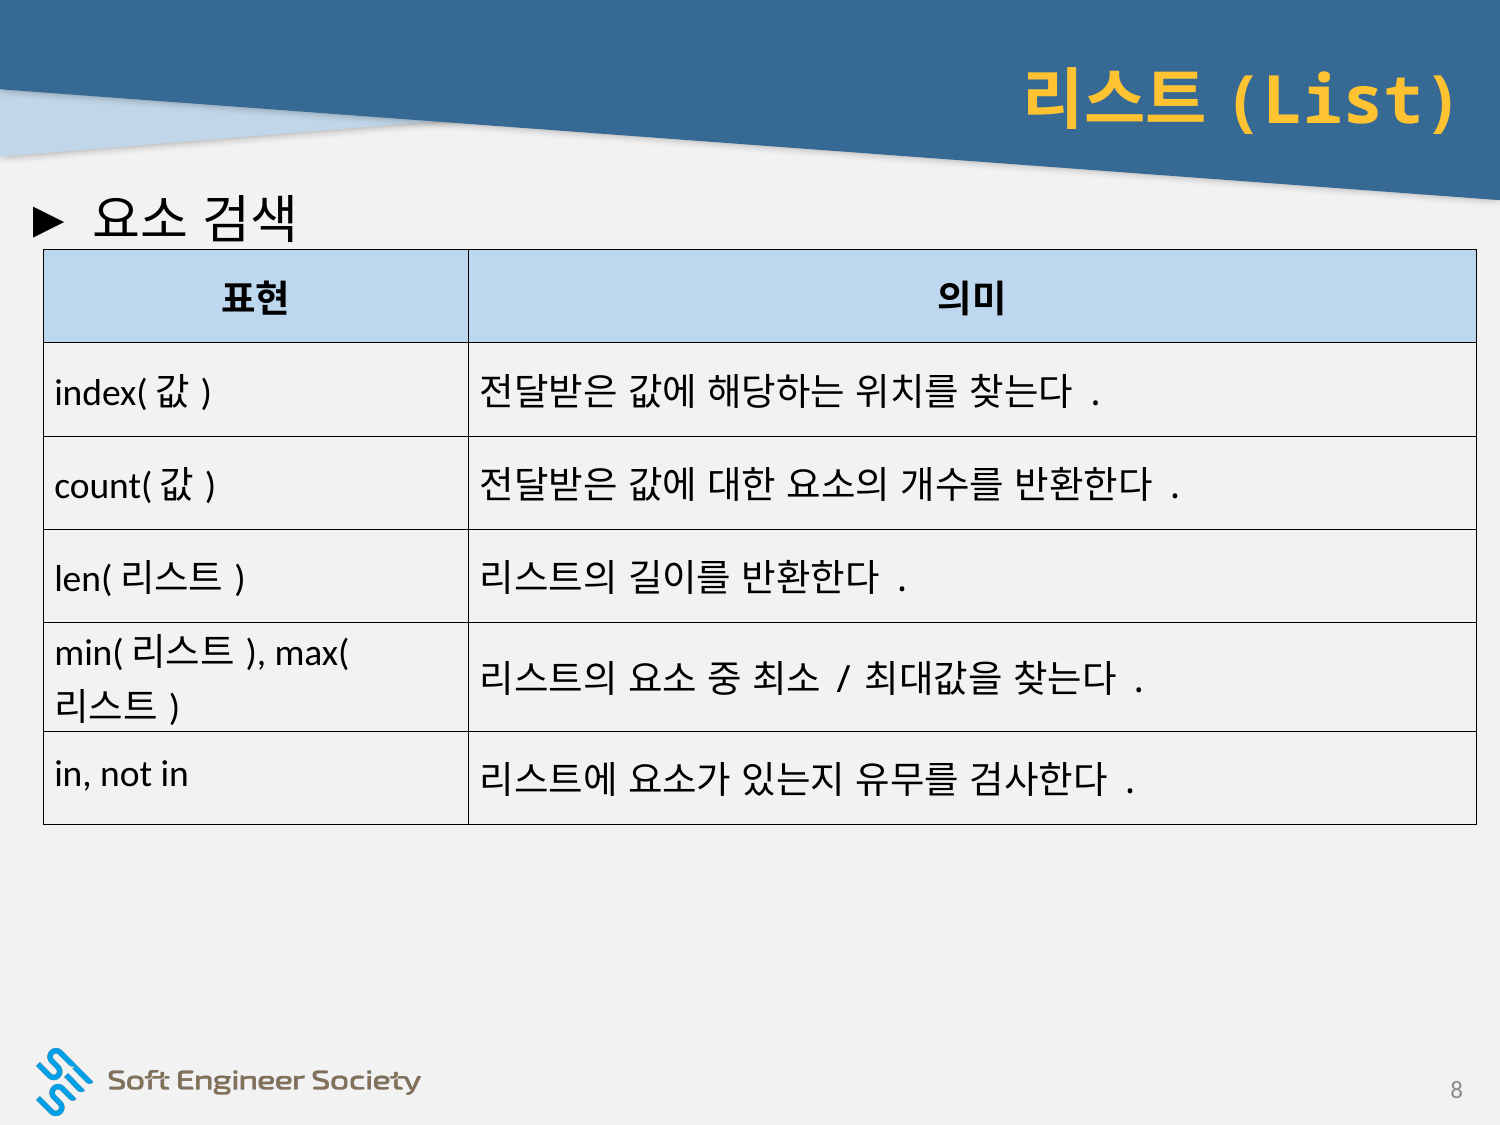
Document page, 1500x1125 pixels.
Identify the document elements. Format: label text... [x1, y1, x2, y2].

table_cell 전달받은 값에 대한 요소의 개수를 반환한다. [469, 437, 1476, 529]
table_cell count(값) [44, 437, 468, 529]
picture [36, 1052, 56, 1074]
table_cell in, not in [44, 732, 468, 824]
picture [36, 1102, 53, 1117]
table_cell len(리스트) [44, 530, 468, 622]
table_cell 전달받은 값에 해당하는 위치를 찾는다. [469, 343, 1476, 436]
list 요소 검색 [18, 179, 1479, 1052]
picture [36, 1052, 421, 1117]
title 리스트(List) [36, 36, 1479, 158]
slide_number 8 [1140, 1069, 1479, 1108]
table_header 표현 [44, 250, 468, 342]
table_cell 리스트의 길이를 반환한다. [469, 530, 1476, 622]
table_cell 리스트의 요소 중 최소/최대값을 찾는다. [469, 623, 1476, 731]
table_cell index(값) [44, 343, 468, 436]
table_cell min(리스트), max(리스트) [44, 623, 468, 731]
table_cell 리스트에 요소가 있는지 유무를 검사한다. [469, 732, 1476, 824]
table_header 의미 [469, 250, 1476, 342]
